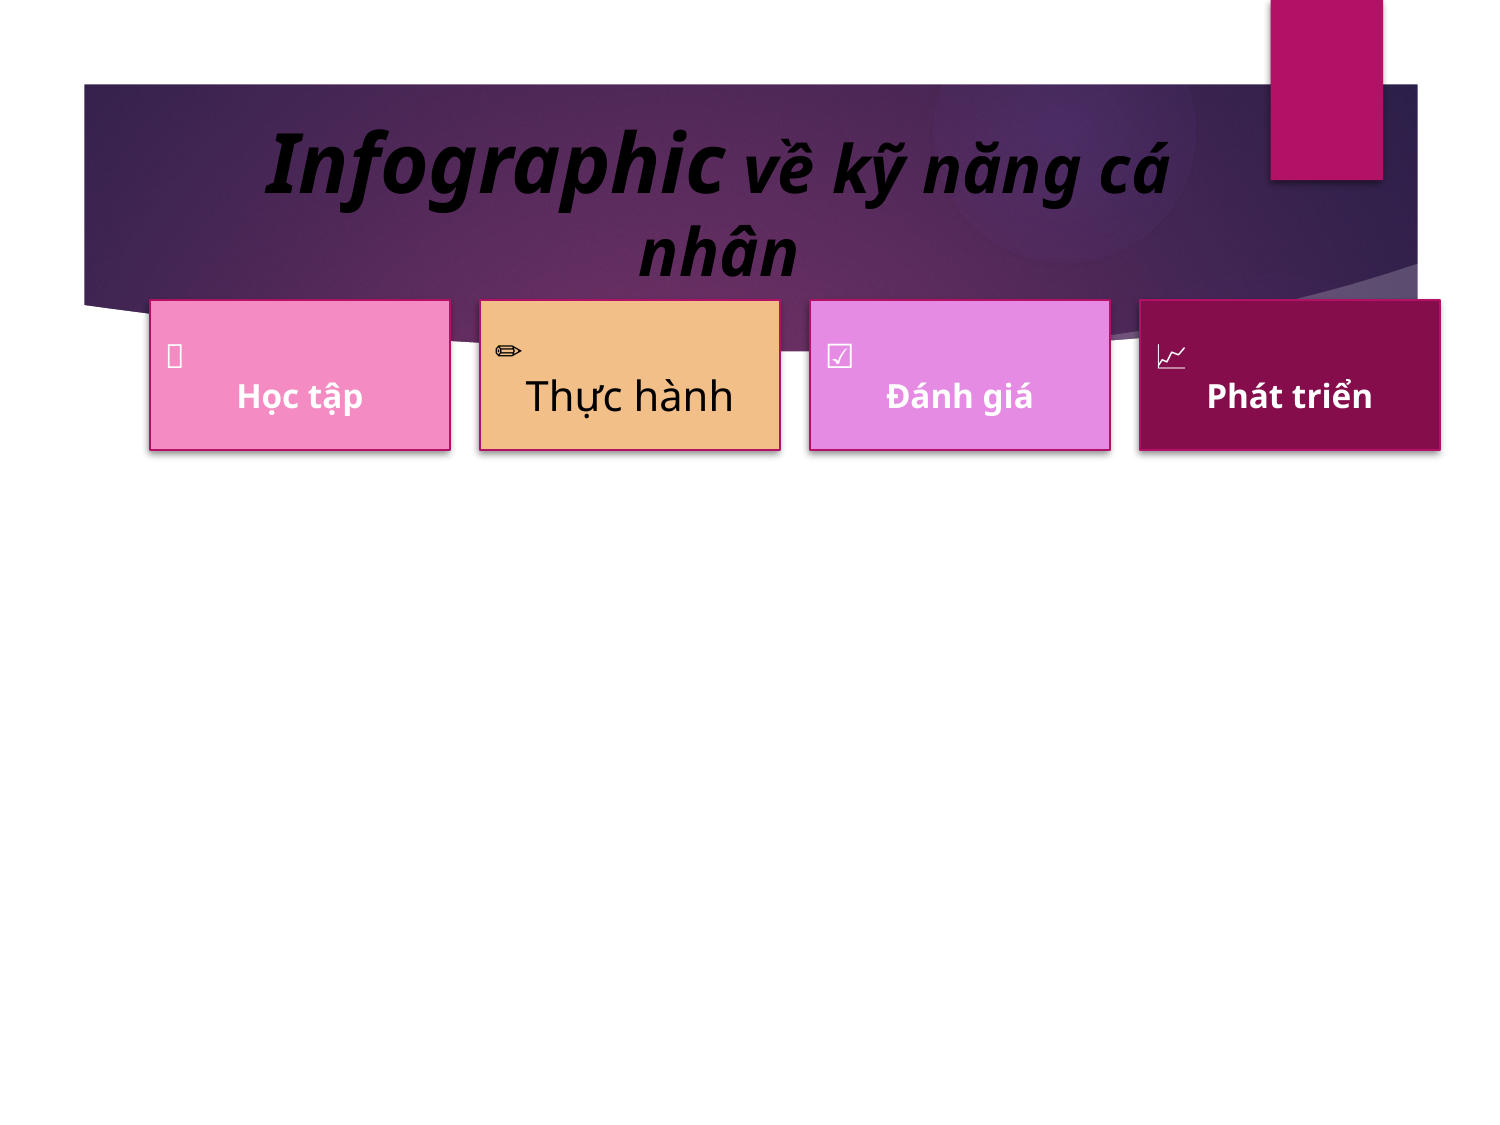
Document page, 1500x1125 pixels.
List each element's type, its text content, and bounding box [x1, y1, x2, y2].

text_box 📘 Học tập [149, 299, 451, 451]
title Infographic về kỹ năng cá nhân [183, 119, 1256, 281]
text_box 📈 Phát triển [1139, 299, 1441, 451]
text_box ✏️ Thực hành [479, 299, 781, 451]
text_box ☑️ Đánh giá [809, 299, 1111, 451]
